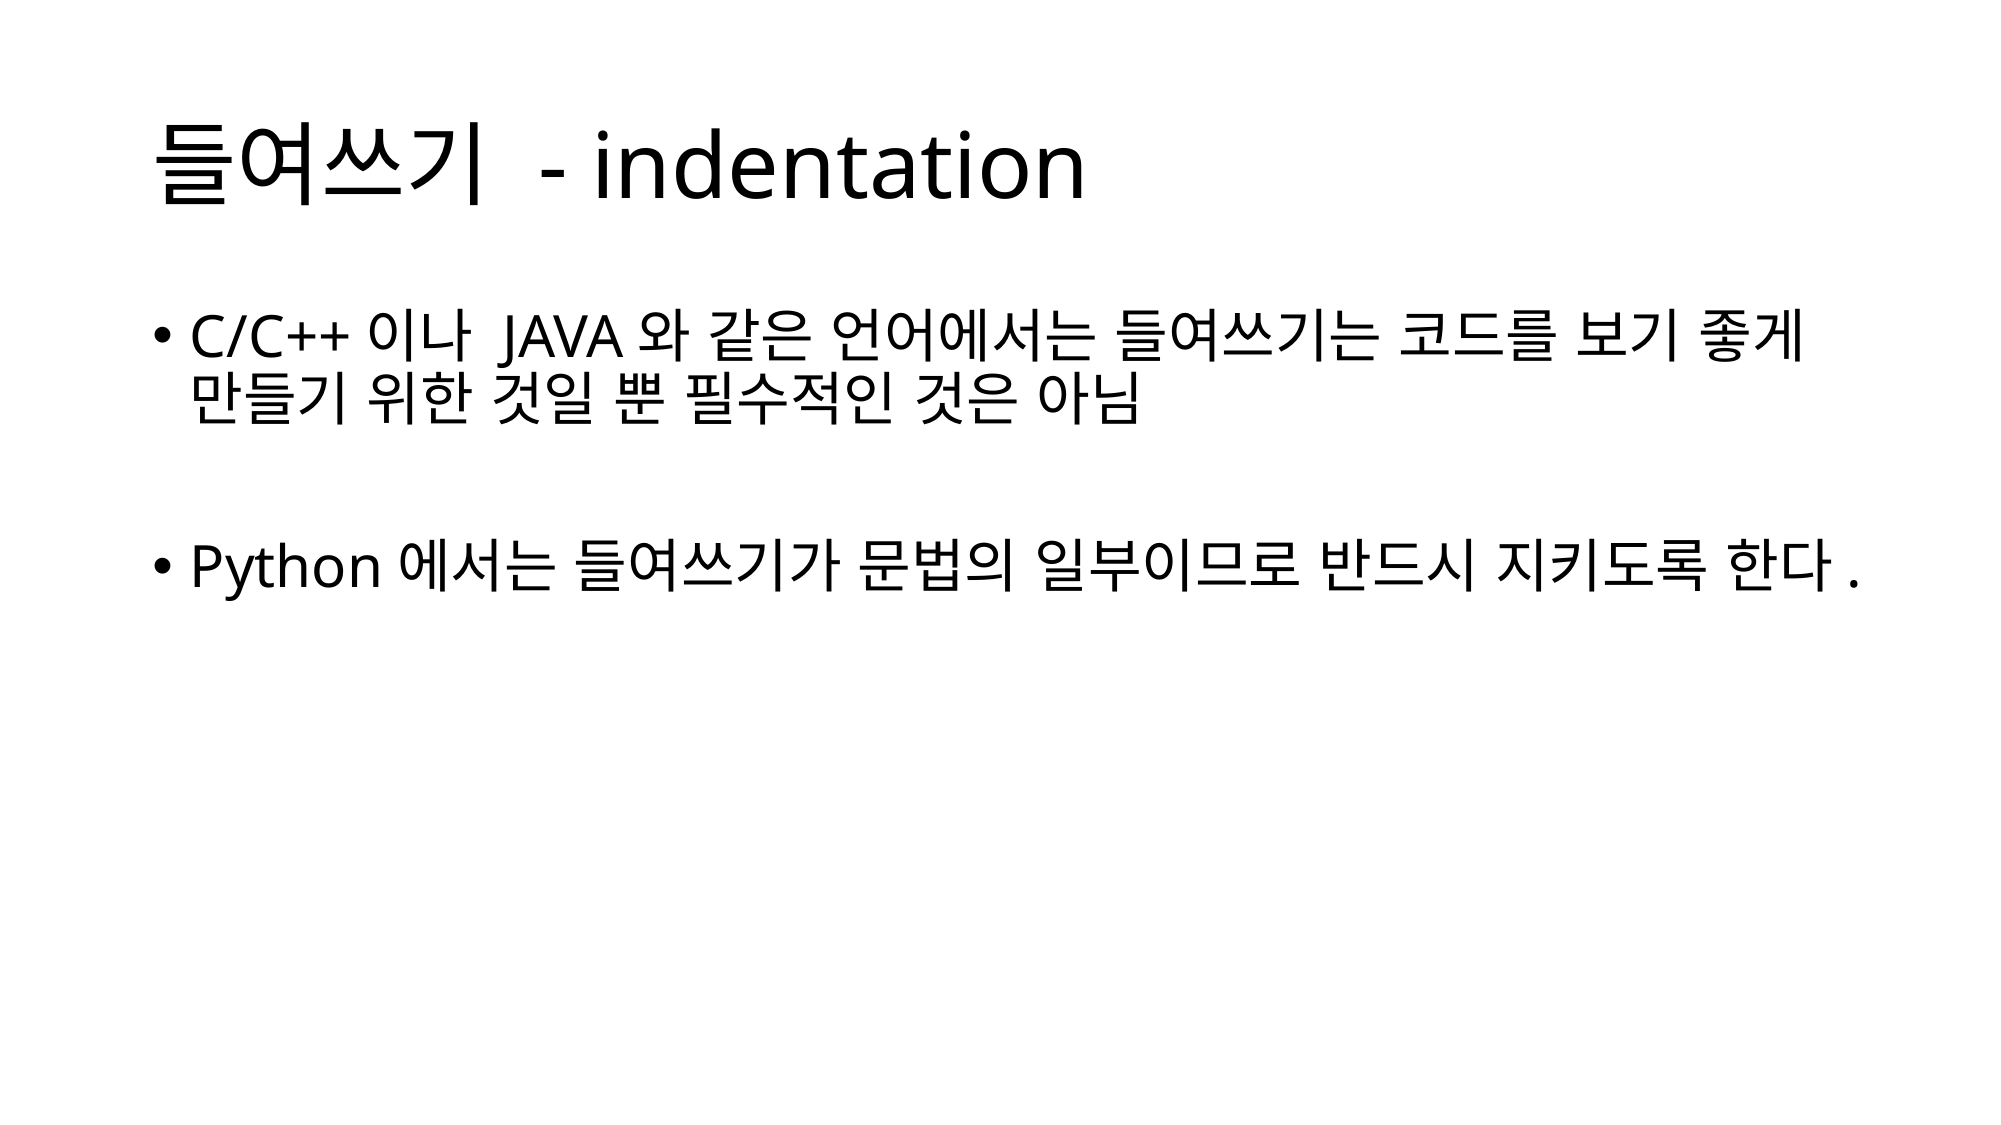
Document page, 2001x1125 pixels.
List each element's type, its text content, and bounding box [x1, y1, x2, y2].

title 들여쓰기 - indentation [137, 59, 1863, 278]
list C/C++이나 JAVA와 같은 언어에서는 들여쓰기는 코드를 보기 좋게 만들기 위한 것일 뿐 필수적인 것은 아님 Python에서는 들여쓰기가 문법의 일부이므로 반드시 지키도록 한다. [137, 299, 1863, 1014]
